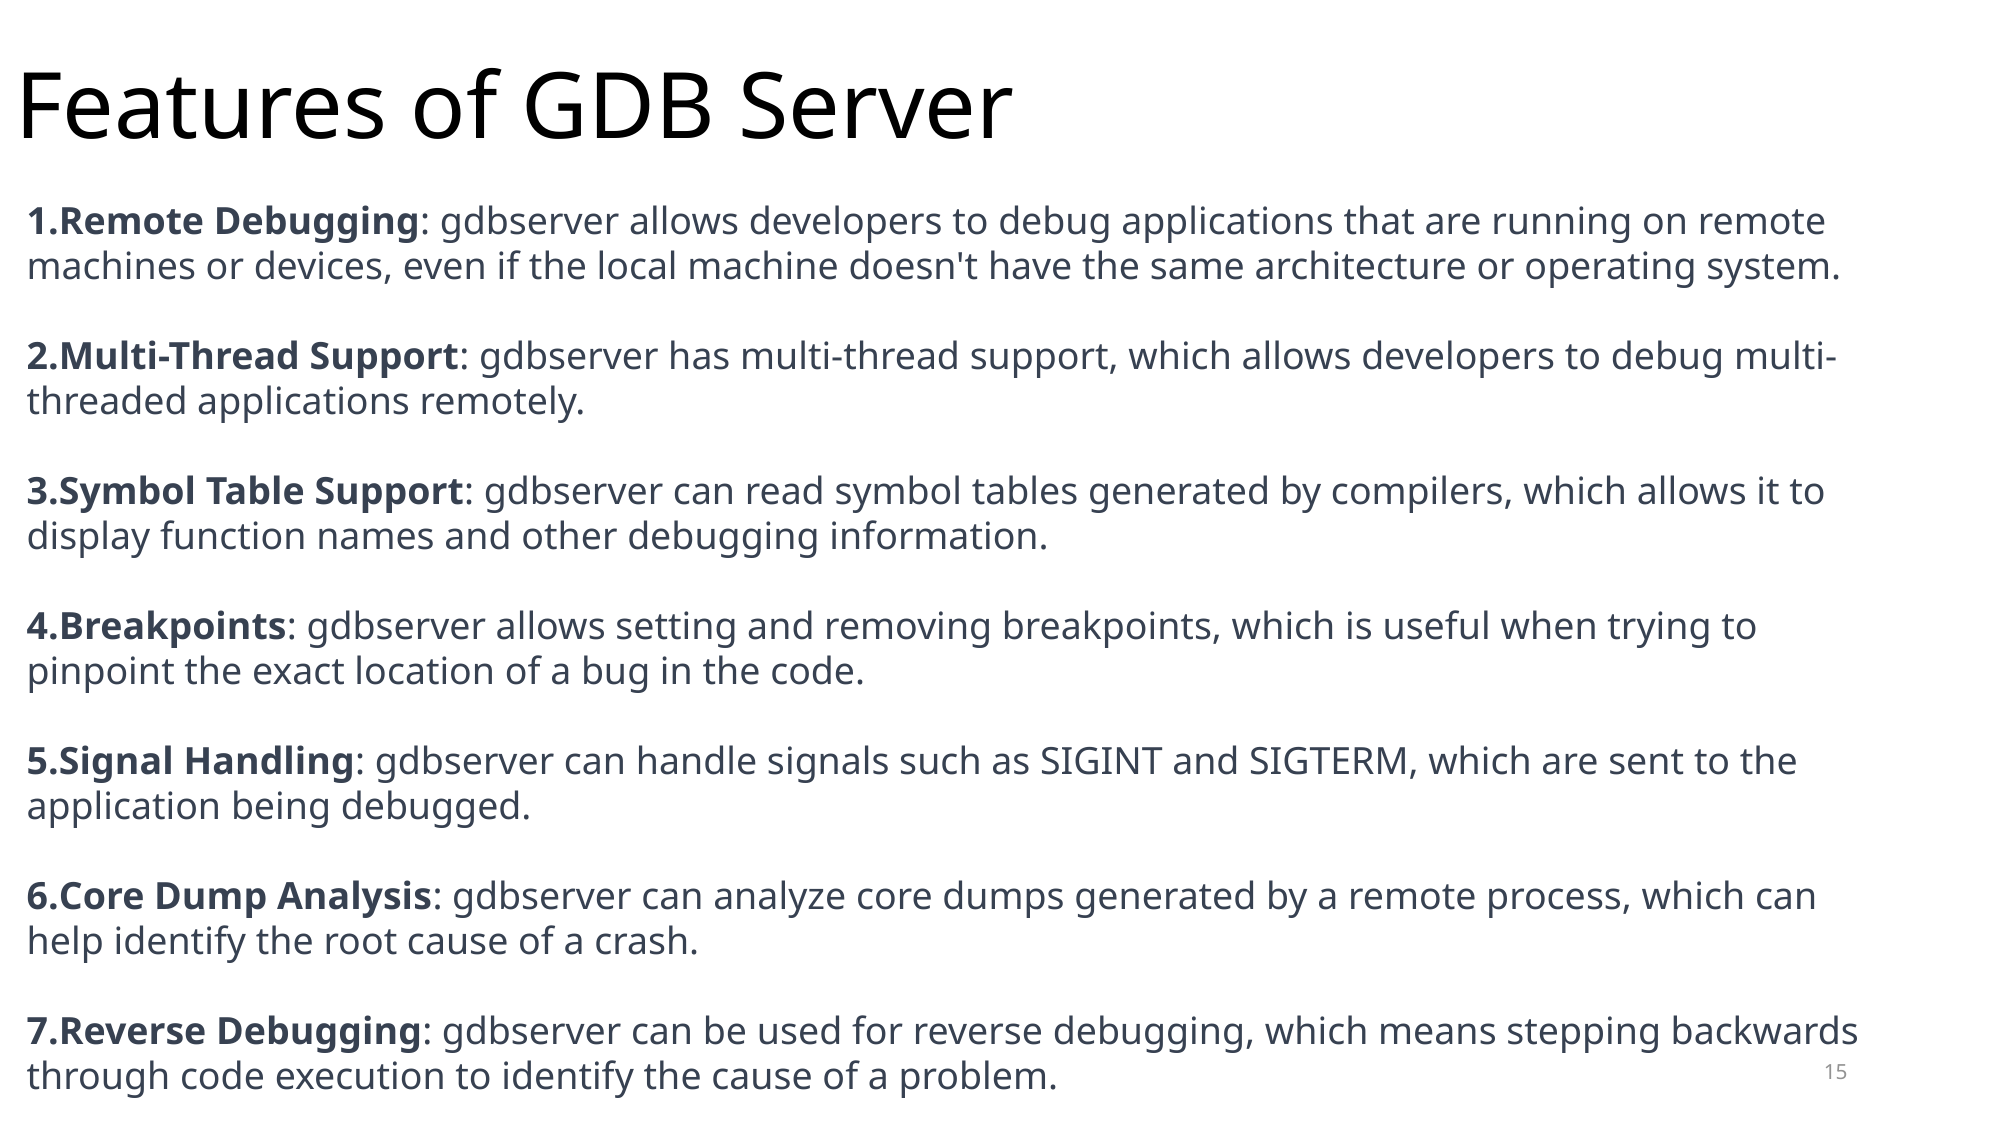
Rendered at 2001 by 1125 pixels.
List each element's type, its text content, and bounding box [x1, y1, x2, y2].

text_box Remote Debugging: gdbserver allows developers to debug applications that are running on remote machines or devices, even if the local machine doesn't have the same architecture or operating system. Multi-Thread Support: gdbserver has multi-thread support, which allows developers to debug multi-threaded applications remotely. Symbol Table Support: gdbserver can read symbol tables generated by compilers, which allows it to display function names and other debugging information. Breakpoints: gdbserver allows setting and removing breakpoints, which is useful when trying to pinpoint the exact location of a bug in the code. Signal Handling: gdbserver can handle signals such as SIGINT and SIGTERM, which are sent to the application being debugged. Core Dump Analysis: gdbserver can analyze core dumps generated by a remote process, which can help identify the root cause of a crash. Reverse Debugging: gdbserver can be used for reverse debugging, which means stepping backwards through code execution to identify the cause of a problem. [11, 190, 1907, 1105]
title Features of GDB Server [0, 0, 1725, 218]
